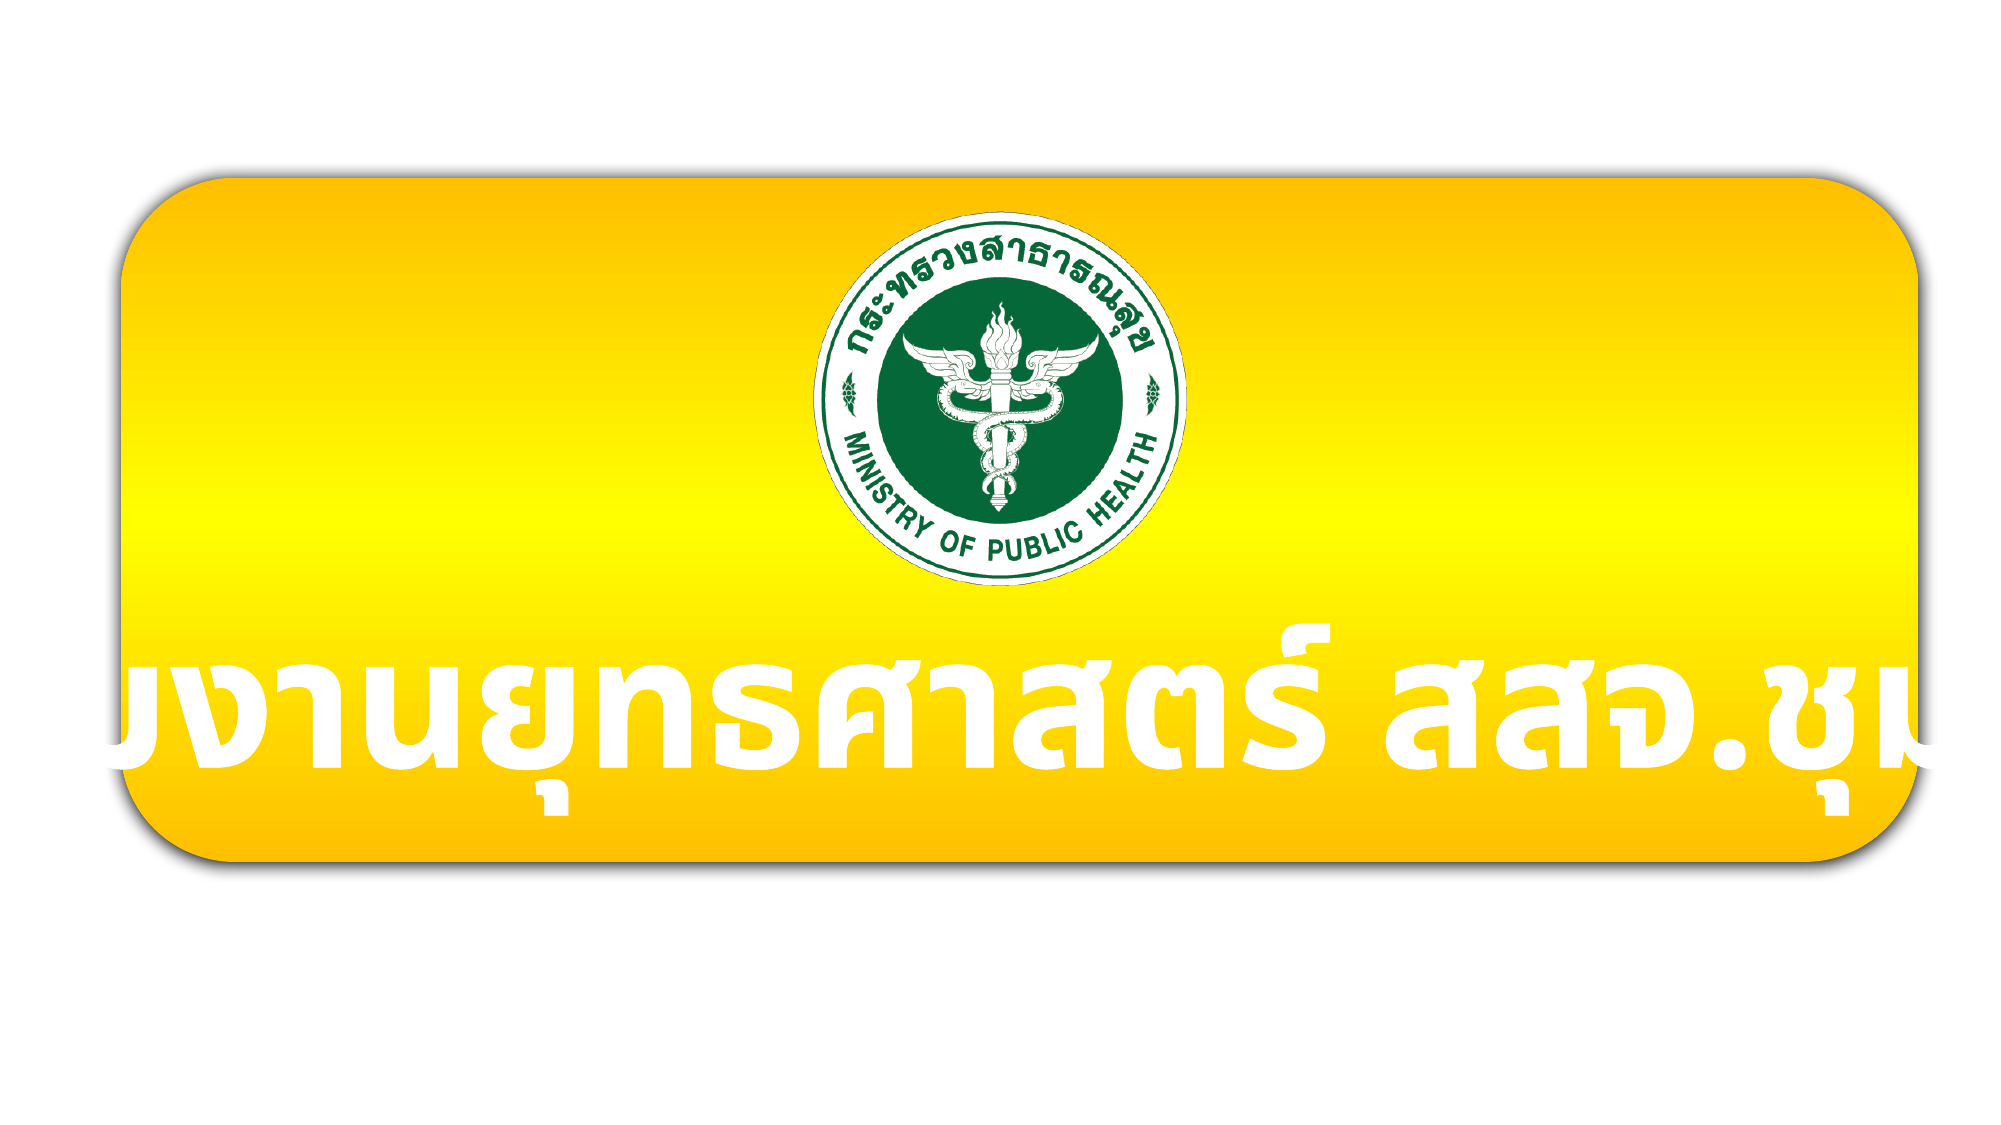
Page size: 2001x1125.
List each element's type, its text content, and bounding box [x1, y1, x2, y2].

text_box กลุ่มงานยุทธศาสตร์ สสจ.ชุมพร [0, 576, 2000, 812]
picture [813, 211, 1187, 586]
text_box [139, 812, 1901, 864]
text_box [119, 176, 1920, 576]
